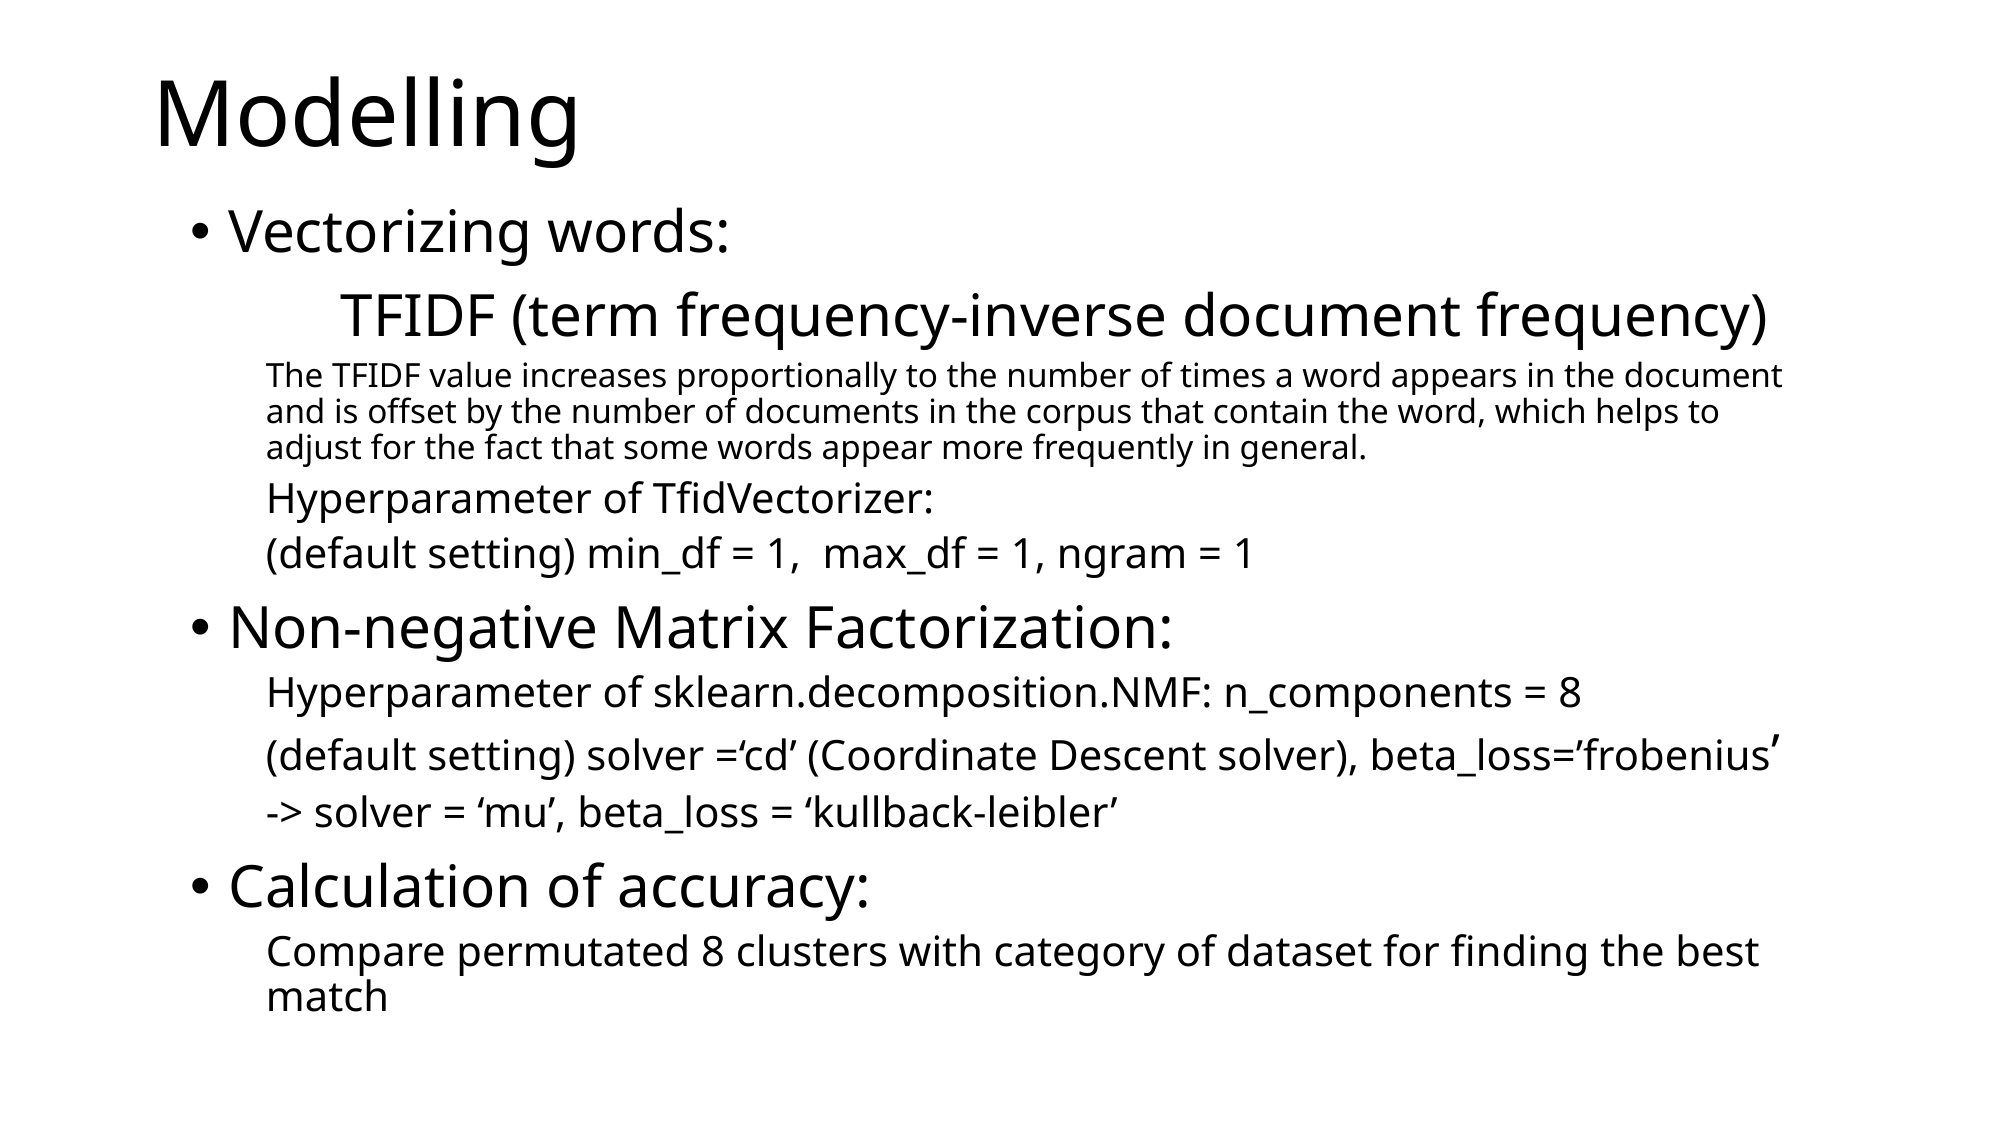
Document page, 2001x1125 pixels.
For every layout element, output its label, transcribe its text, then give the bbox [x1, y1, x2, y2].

list Vectorizing words: TFIDF (term frequency-inverse document frequency) The TFIDF value increases proportionally to the number of times a word appears in the document and is offset by the number of documents in the corpus that contain the word, which helps to adjust for the fact that some words appear more frequently in general. Hyperparameter of TfidVectorizer: (default setting) min_df = 1, max_df = 1, ngram = 1 Non-negative Matrix Factorization: Hyperparameter of sklearn.decomposition.NMF: n_components = 8 (default setting) solver =‘cd’ (Coordinate Descent solver), beta_loss=’frobenius’ -> solver = ‘mu’, beta_loss = ‘kullback-leibler’ Calculation of accuracy: Compare permutated 8 clusters with category of dataset for finding the best match [176, 194, 1837, 1044]
title Modelling [137, 59, 1863, 278]
